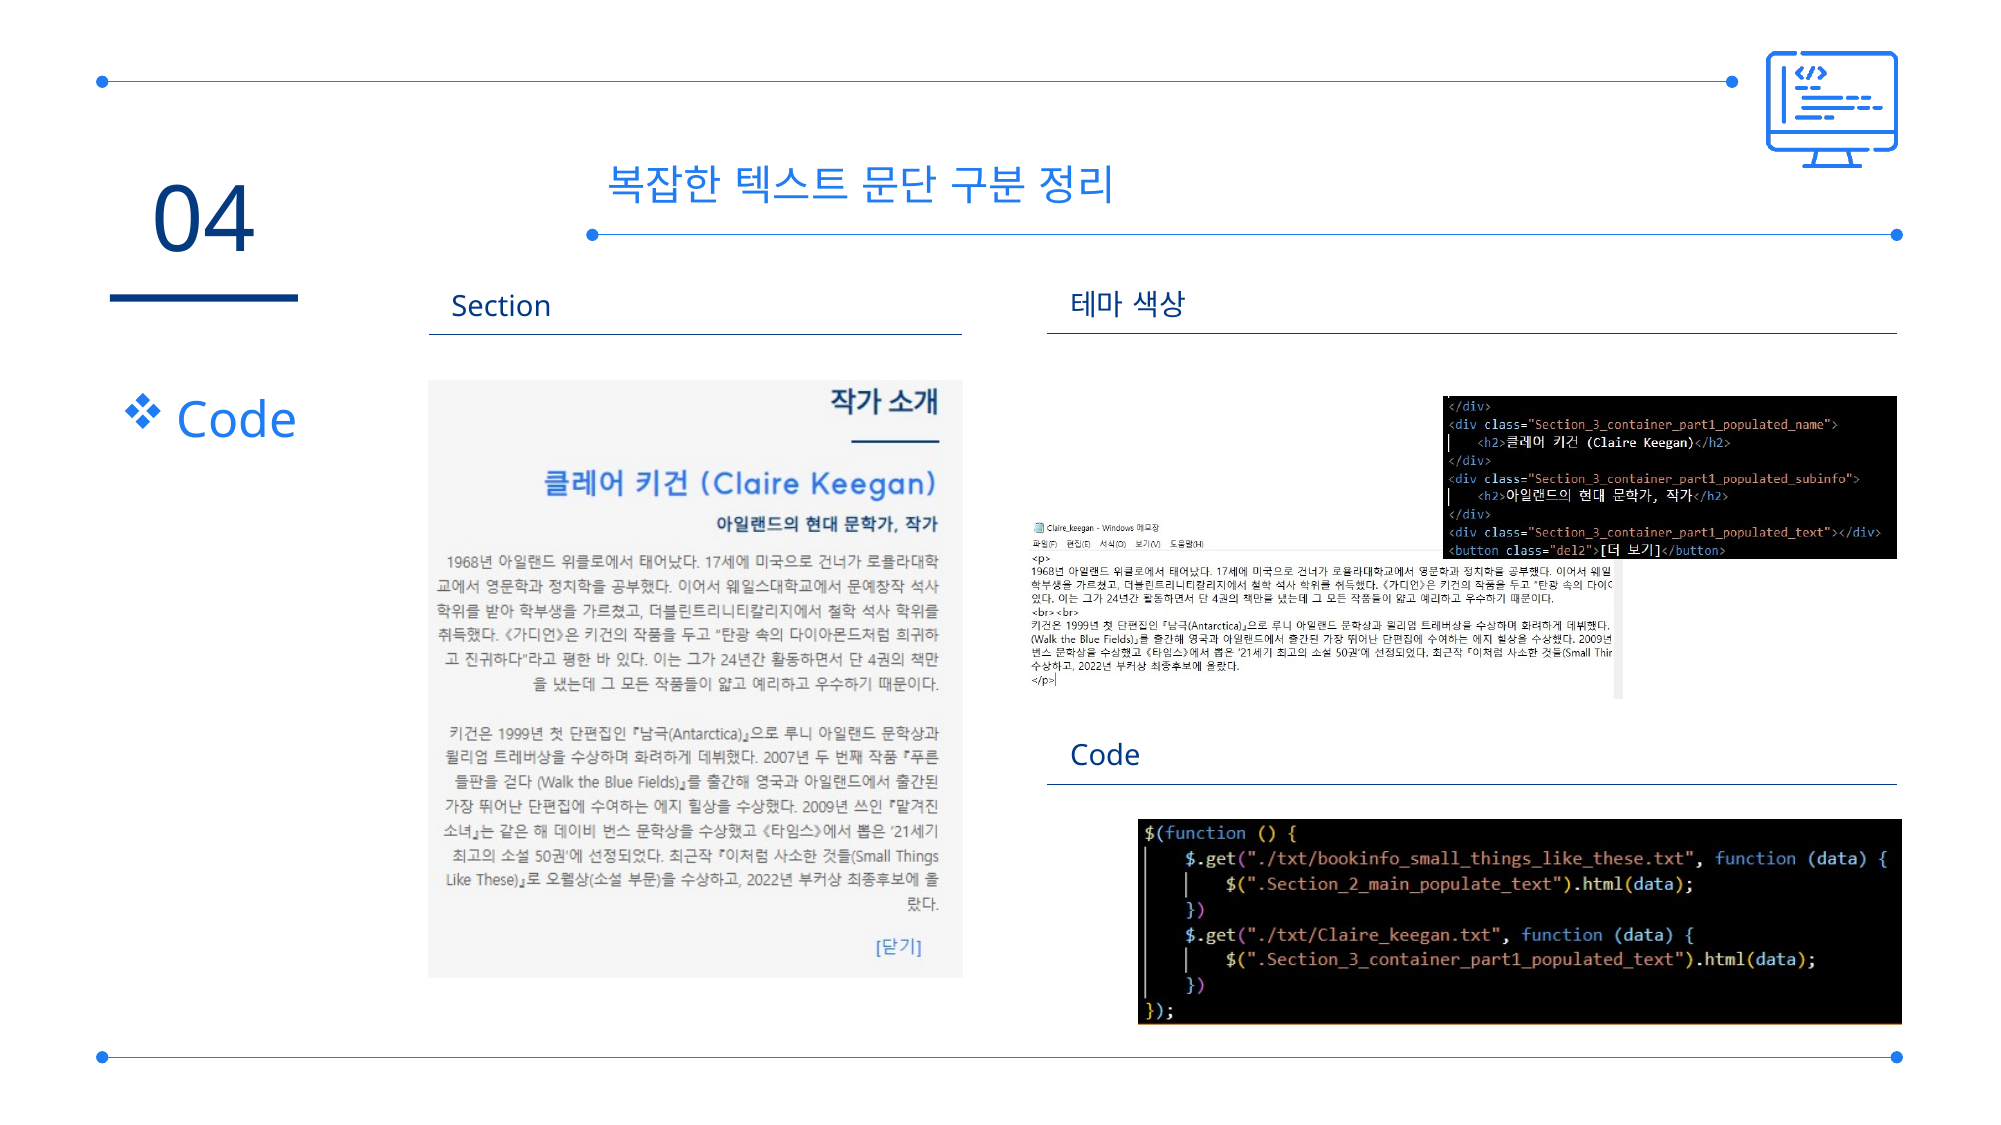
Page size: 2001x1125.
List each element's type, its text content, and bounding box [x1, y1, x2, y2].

picture [1766, 51, 1898, 168]
text_box 복잡한 텍스트 문단 구분 정리 [592, 151, 1424, 217]
text_box Section [436, 279, 604, 330]
text_box [109, 293, 299, 303]
text_box Code [105, 380, 428, 515]
text_box 테마 색상 [1055, 278, 1223, 329]
text_box 04 [120, 152, 288, 278]
text_box Code [1055, 729, 1223, 779]
picture [1028, 396, 1897, 699]
picture [1138, 819, 1902, 1025]
picture [428, 380, 963, 978]
